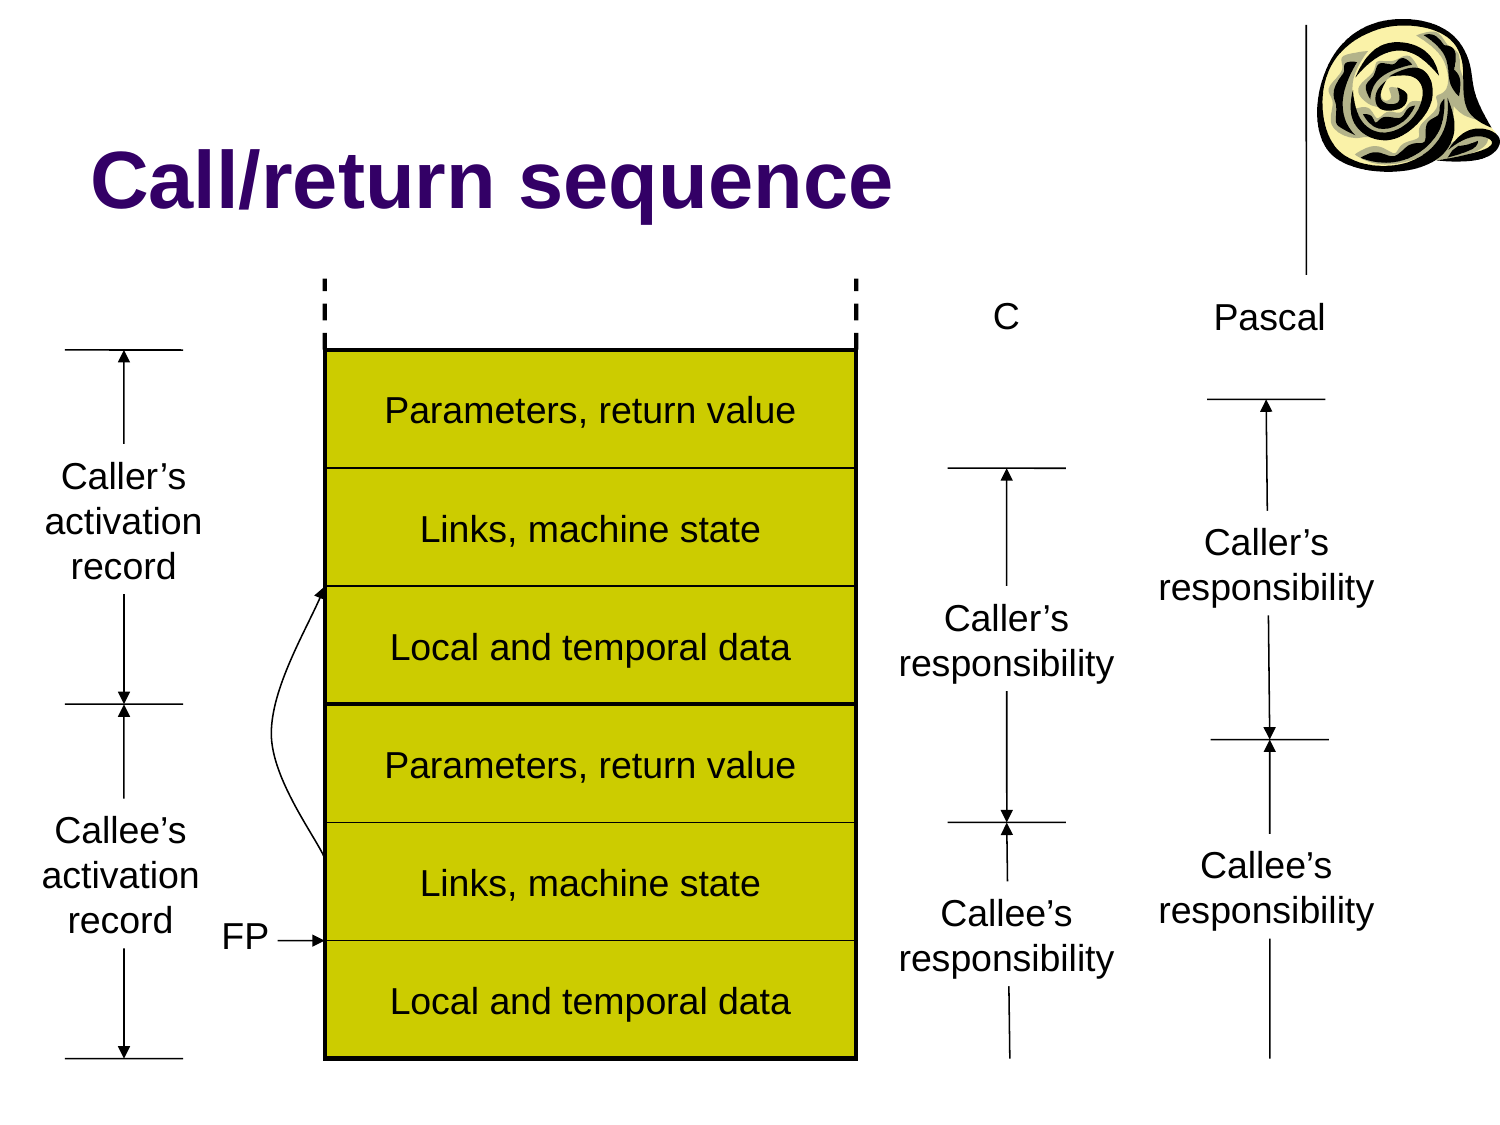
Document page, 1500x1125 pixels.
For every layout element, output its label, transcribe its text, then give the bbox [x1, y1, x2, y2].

text_box Callee’s activation record [26, 798, 215, 949]
text_box Caller’s responsibility [1143, 510, 1390, 616]
text_box [1263, 739, 1276, 834]
text_box Callee’s responsibility [883, 881, 1130, 987]
text_box [271, 586, 326, 859]
title Call/return sequence [74, 19, 1313, 233]
text_box Pascal [1198, 285, 1341, 346]
text_box [324, 349, 857, 704]
text_box C [978, 284, 1035, 345]
text_box [1260, 400, 1273, 510]
text_box [1000, 469, 1013, 586]
text_box [117, 949, 131, 1059]
text_box FP [206, 904, 285, 965]
text_box [1000, 691, 1013, 822]
text_box Callee’s responsibility [1143, 834, 1390, 939]
text_box Caller’s responsibility [883, 586, 1130, 691]
text_box [117, 594, 131, 704]
text_box [1263, 616, 1276, 739]
text_box [117, 704, 131, 798]
text_box [117, 350, 131, 444]
text_box [285, 934, 325, 947]
text_box [324, 704, 857, 1059]
text_box [1000, 822, 1014, 881]
text_box Caller’s activation record [29, 444, 218, 594]
